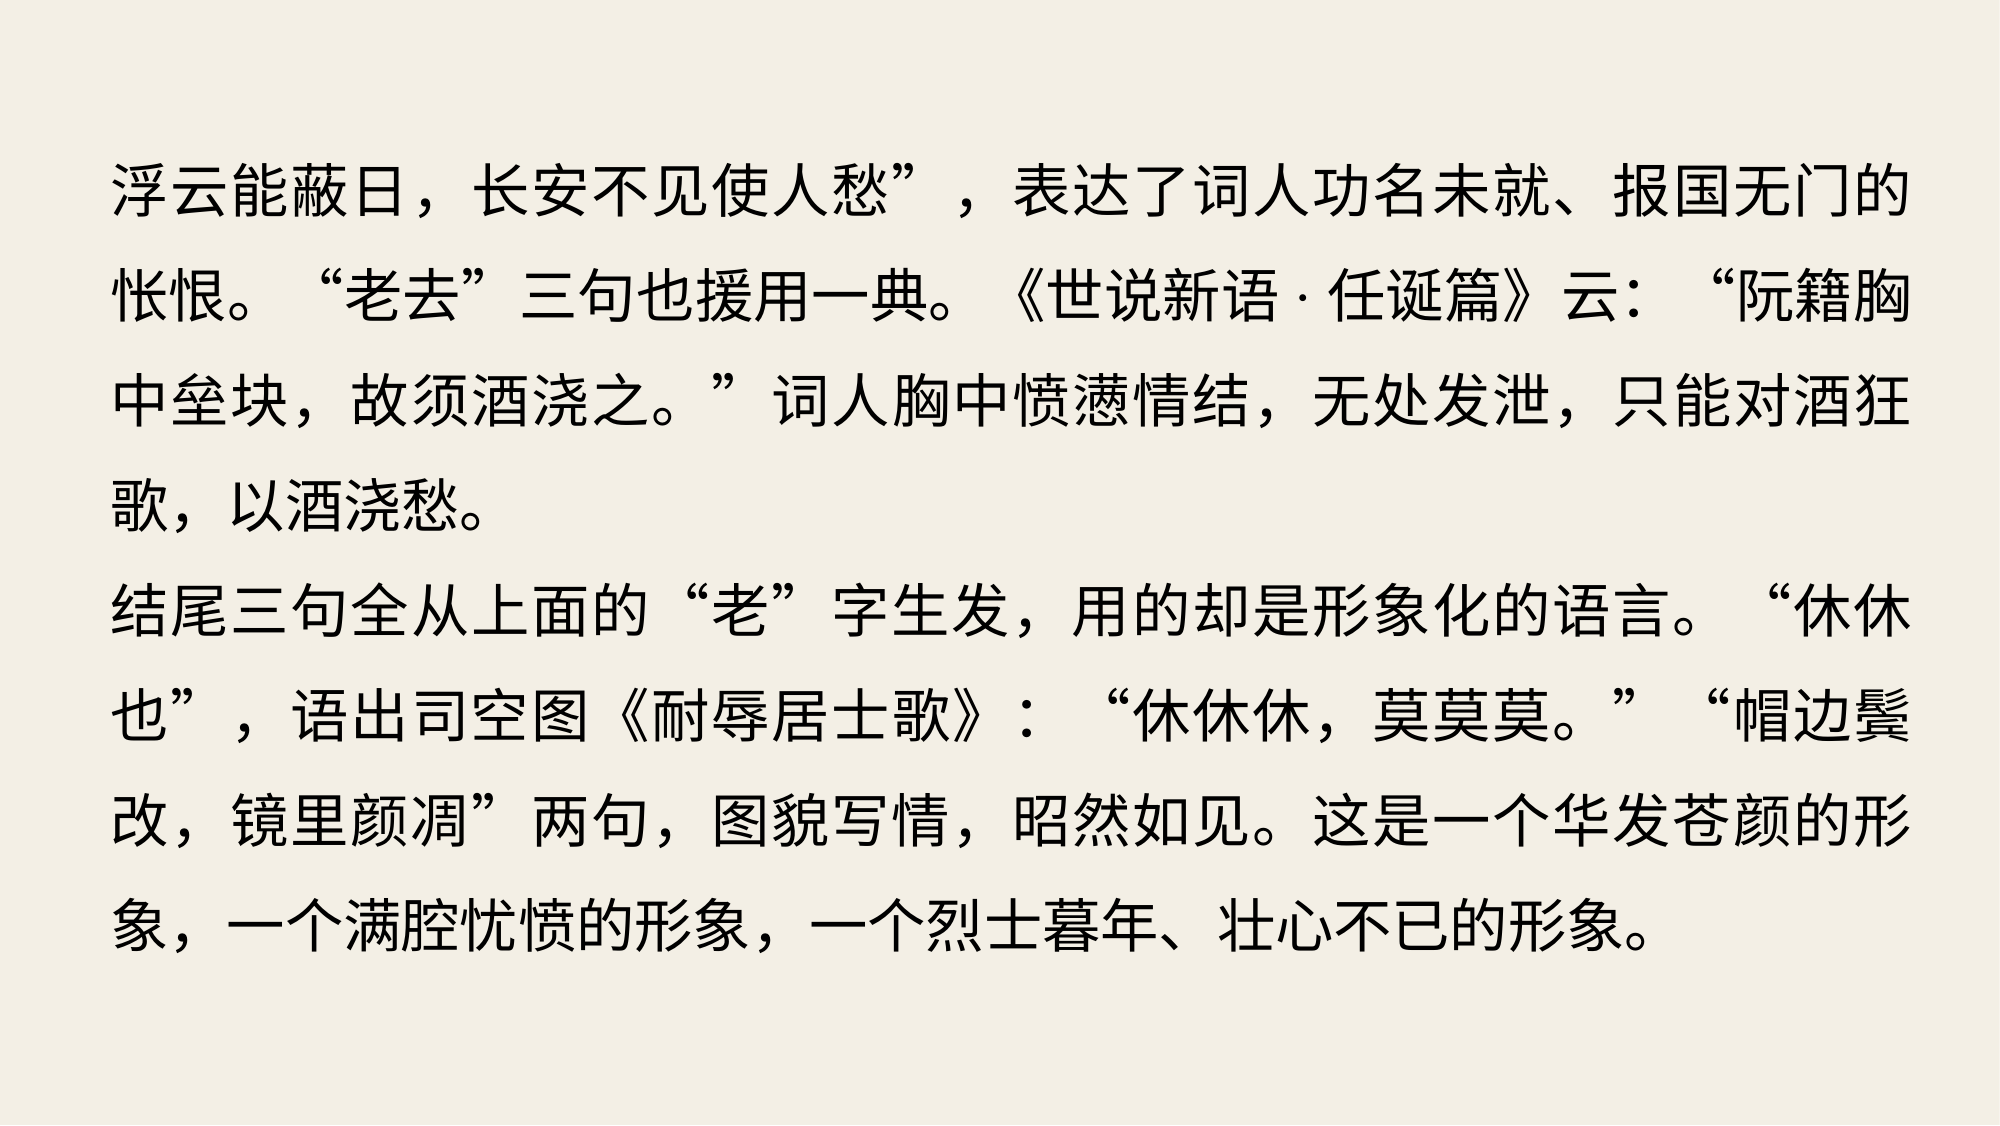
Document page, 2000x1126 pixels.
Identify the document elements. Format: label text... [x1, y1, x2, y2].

text_box 浮云能蔽日，长安不见使人愁”，表达了词人功名未就、报国无门的怅恨。“老去”三句也援用一典。《世说新语·任诞篇》云：“阮籍胸中垒块，故须酒浇之。”词人胸中愤懑情结，无处发泄，只能对酒狂歌，以酒浇愁。 结尾三句全从上面的“老”字生发，用的却是形象化的语言。“休休也”，语出司空图《耐辱居士歌》：“休休休，莫莫莫。”“帽边鬓改，镜里颜凋”两句，图貌写情，昭然如见。这是一个华发苍颜的形象，一个满腔忧愤的形象，一个烈士暮年、壮心不已的形象。 [90, 109, 1932, 969]
